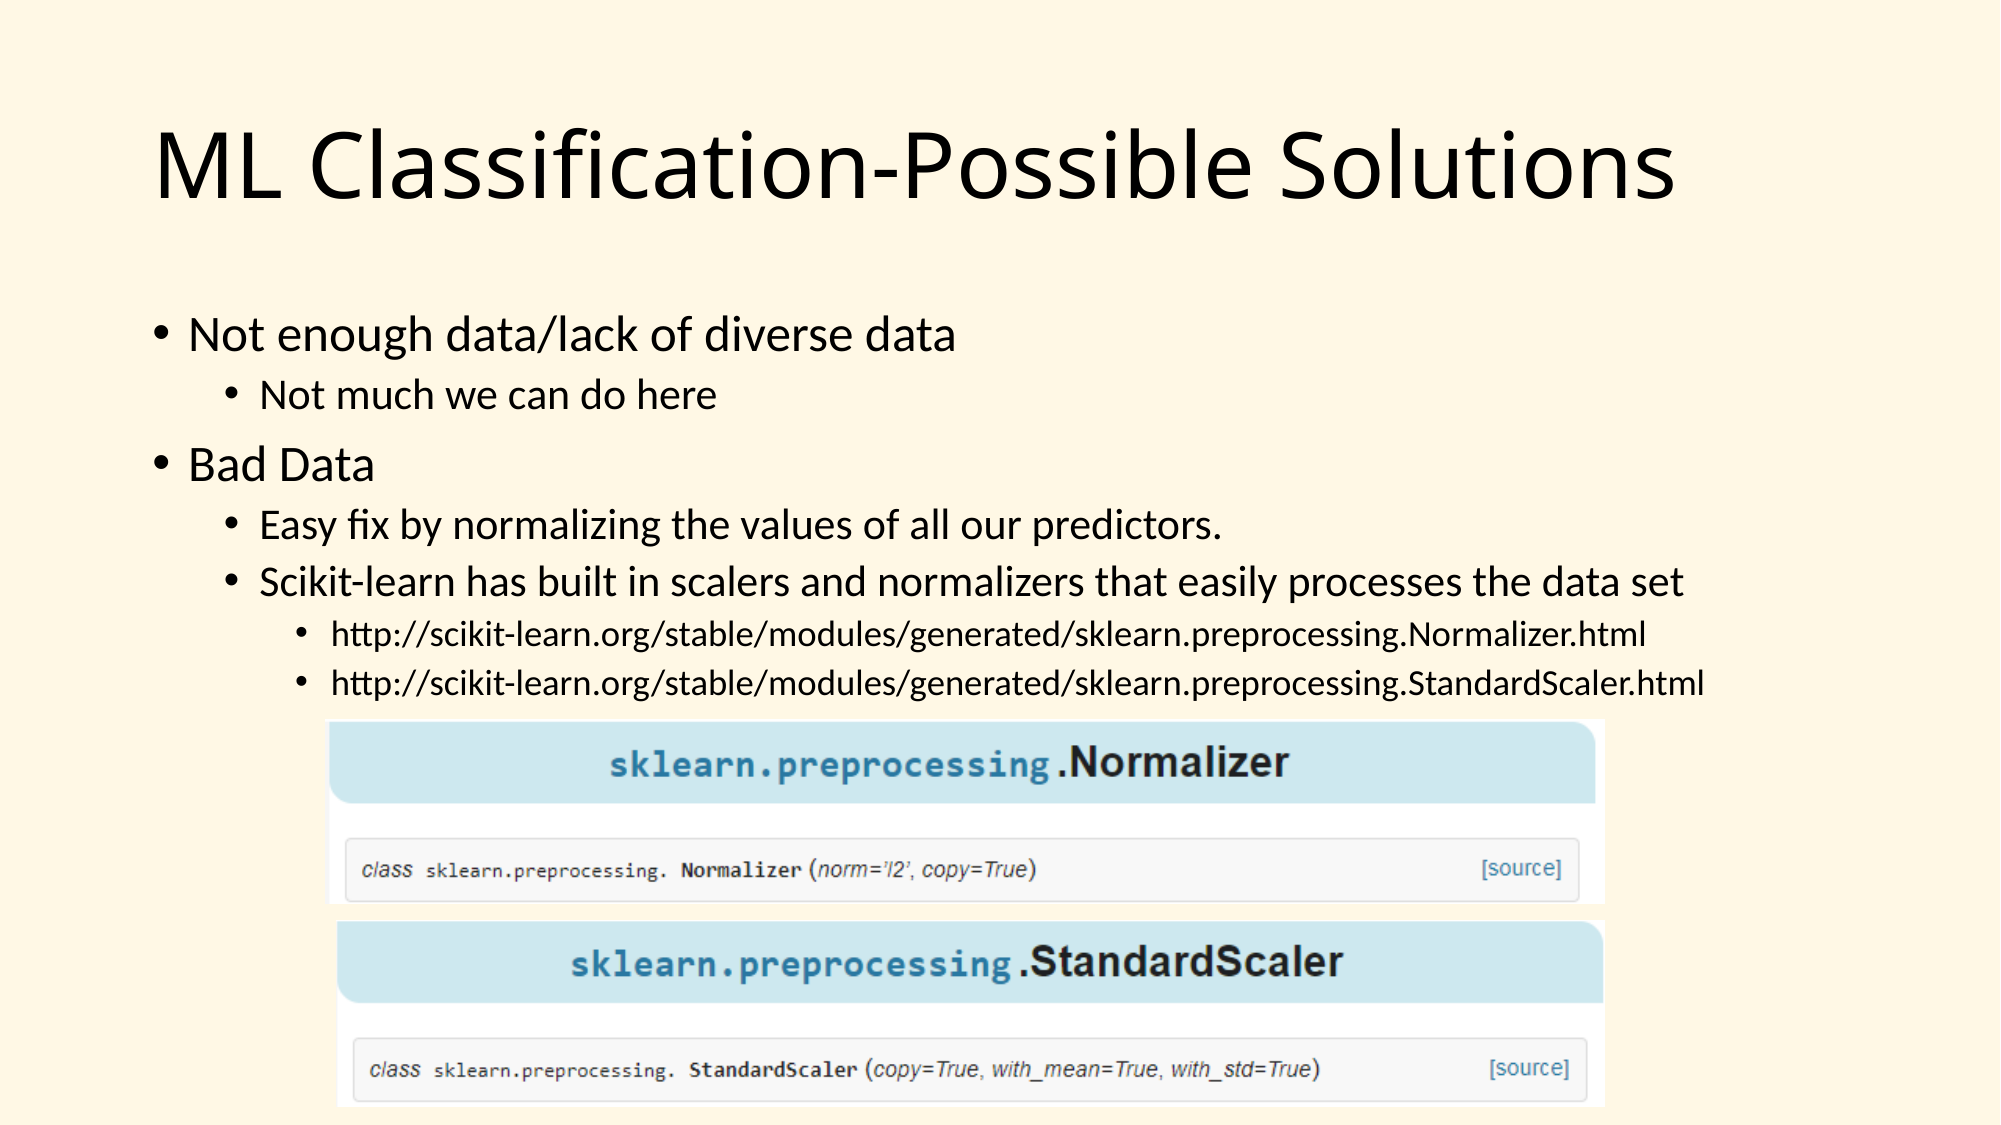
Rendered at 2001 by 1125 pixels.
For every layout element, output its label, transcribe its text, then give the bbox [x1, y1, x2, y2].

picture [325, 719, 1605, 904]
picture [336, 920, 1605, 1107]
title ML Classification-Possible Solutions [137, 59, 1863, 278]
list Not enough data/lack of diverse data Not much we can do here Bad Data Easy fix by normalizing the values of all our predictors. Scikit-learn has built in scalers and normalizers that easily processes the data set http://scikit-learn.org/stable/modules/generated/sklearn.preprocessing.Normalizer.html http://scikit-learn.org/stable/modules/generated/sklearn.preprocessing.StandardScaler.html [137, 299, 1863, 720]
